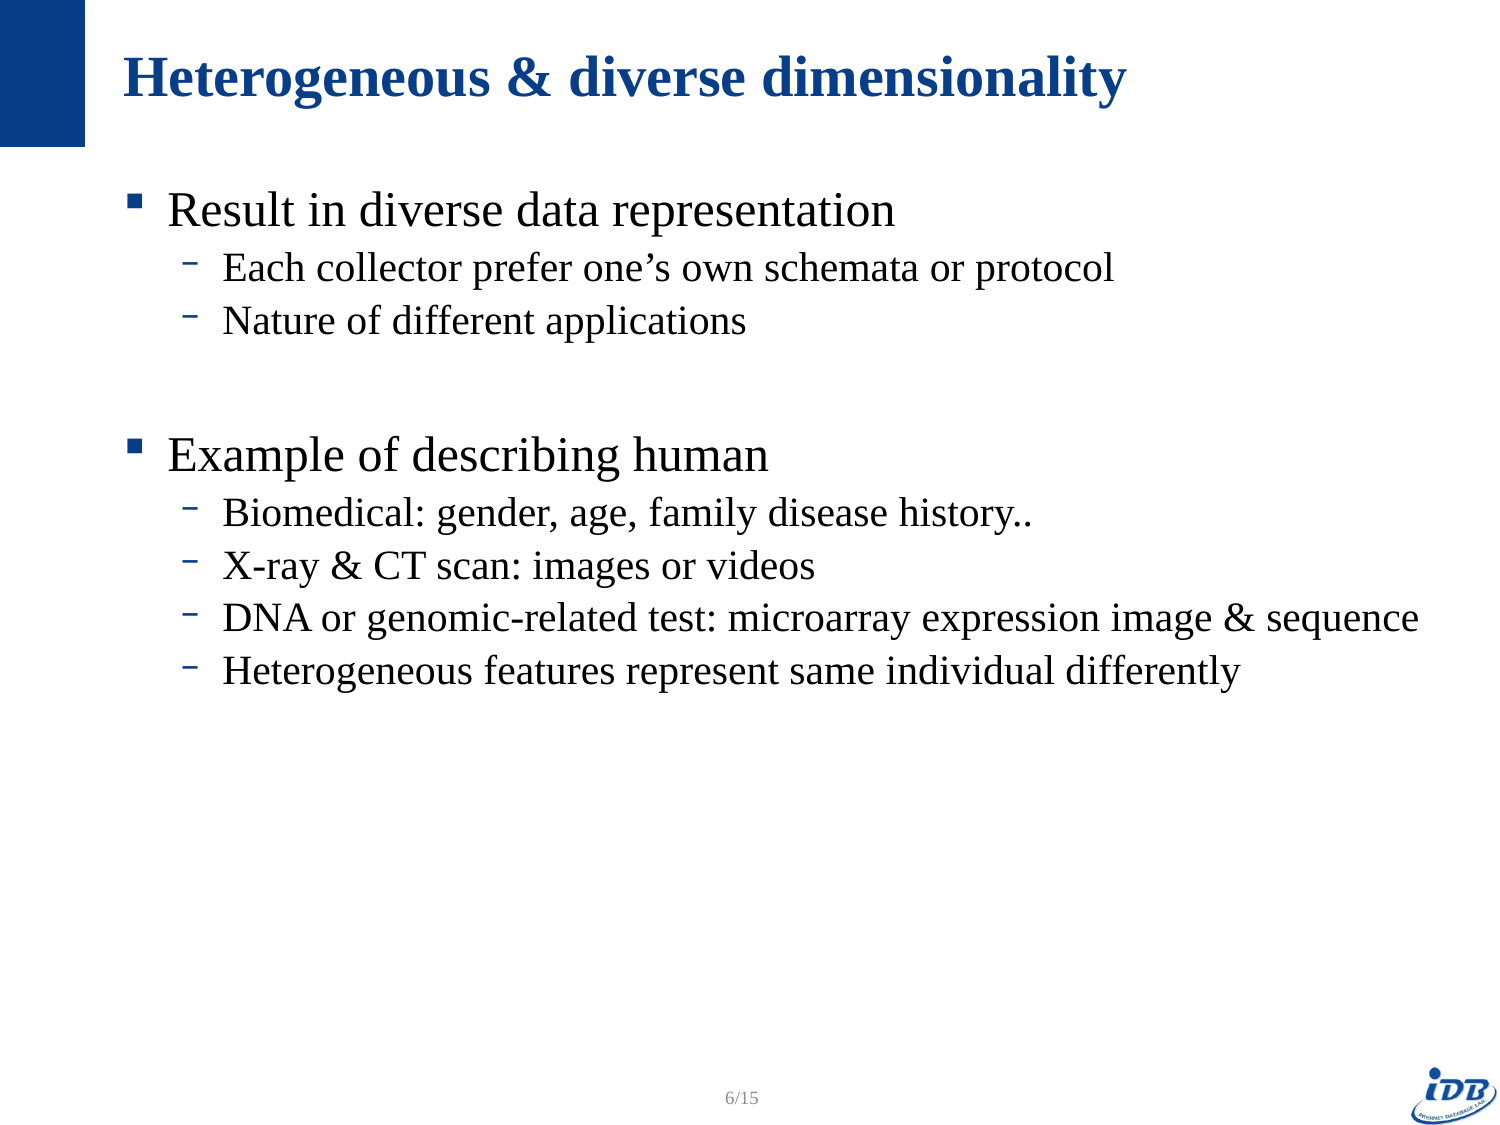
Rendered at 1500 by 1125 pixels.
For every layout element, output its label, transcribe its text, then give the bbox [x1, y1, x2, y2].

slide_number 6/15 [573, 1079, 911, 1118]
picture [1411, 1067, 1497, 1125]
list Result in diverse data representation Each collector prefer one’s own schemata or protocol Nature of different applications Example of describing human Biomedical: gender, age, family disease history.. X-ray & CT scan: images or videos DNA or genomic-related test: microarray expression image & sequence Heterogeneous features represent same individual differently [108, 176, 1471, 1079]
picture [0, 0, 85, 147]
title Heterogeneous & diverse dimensionality [108, 15, 1379, 140]
